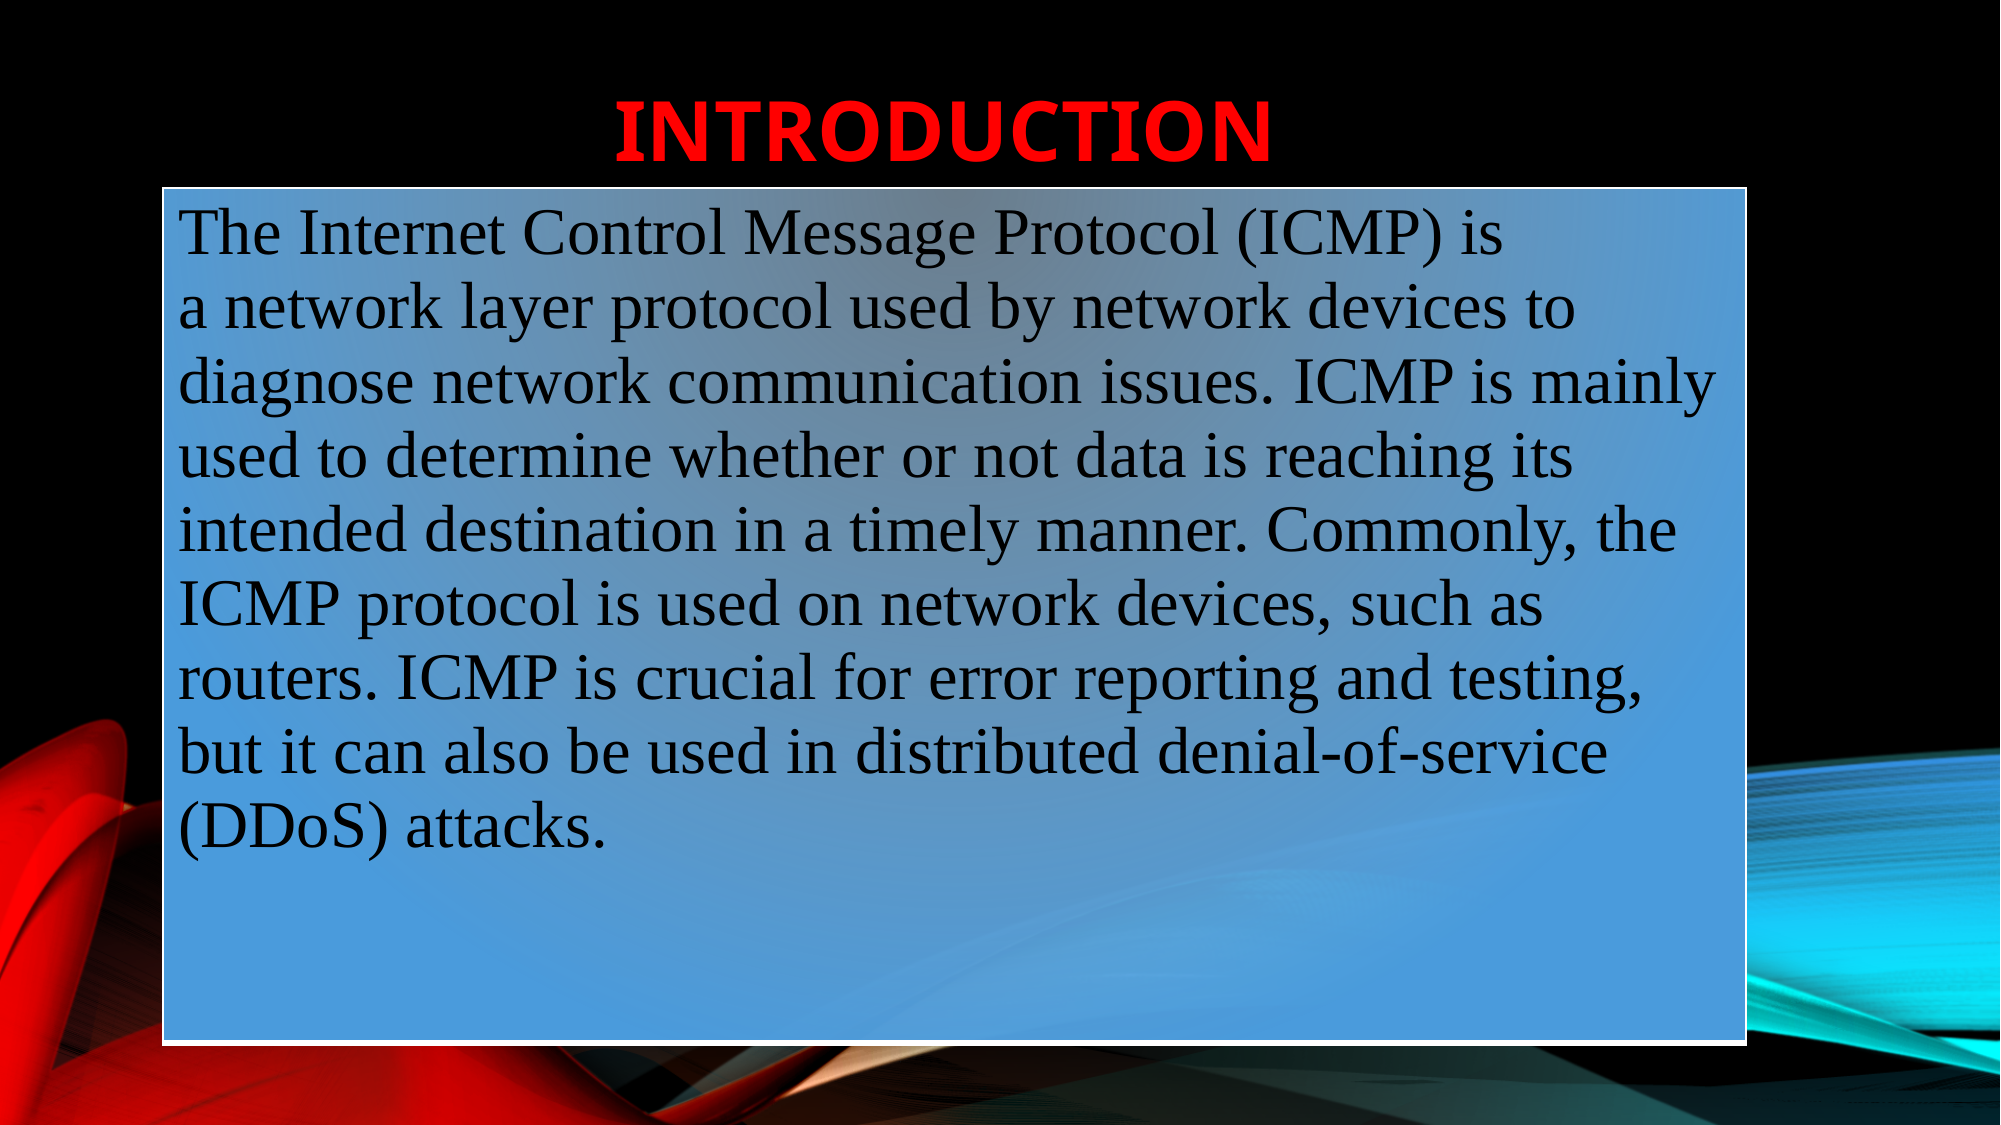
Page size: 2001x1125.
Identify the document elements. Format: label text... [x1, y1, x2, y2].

table_header The Internet Control Message Protocol (ICMP) is a network layer protocol used by network devices to diagnose network communication issues. ICMP is mainly used to determine whether or not data is reaching its intended destination in a timely manner. Commonly, the ICMP protocol is used on network devices, such as routers. ICMP is crucial for error reporting and testing, but it can also be used in distributed denial-of-service (DDoS) attacks. [164, 189, 1745, 1040]
picture [0, 717, 2000, 1125]
list INTRODUCTION [85, 81, 1806, 239]
